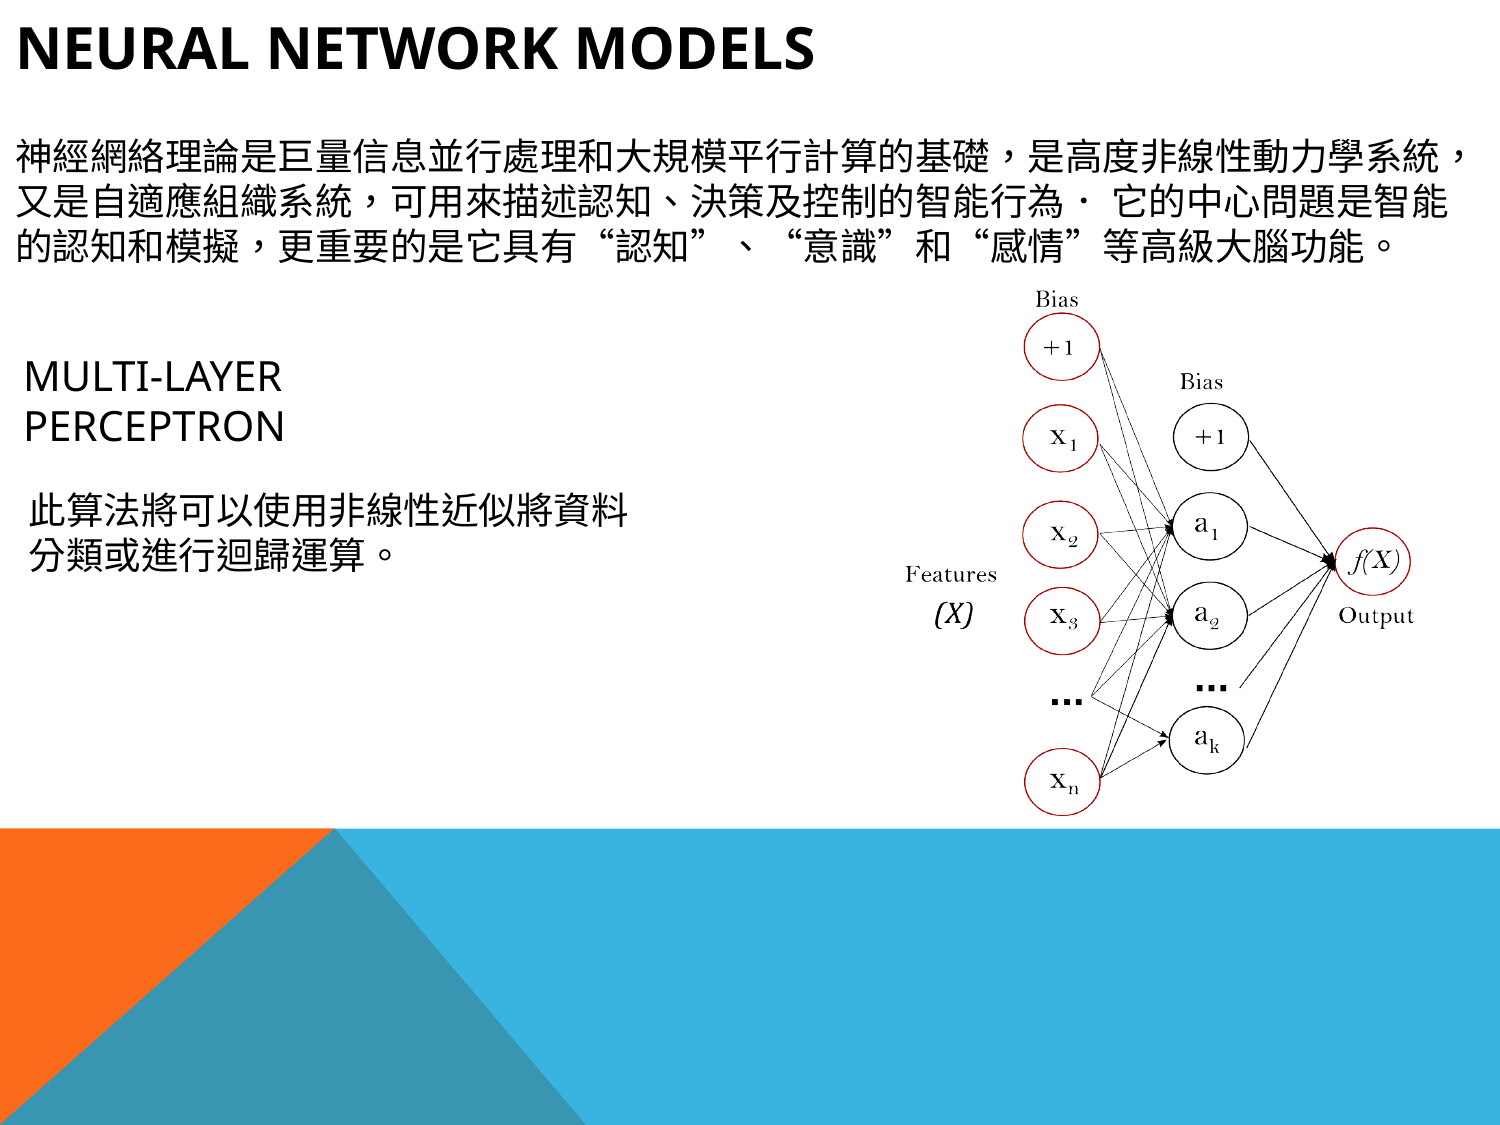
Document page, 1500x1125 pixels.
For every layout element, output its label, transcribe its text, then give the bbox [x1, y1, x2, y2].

text_box Multi-layer Perceptron [8, 354, 561, 445]
title Neural network models [0, 0, 1234, 91]
picture [905, 290, 1414, 816]
list 神經網絡理論是巨量信息並行處理和大規模平行計算的基礎，是高度非線性動力學系統，又是自適應組織系統，可用來描述認知、決策及控制的智能行為． 它的中心問題是智能的認知和模擬，更重要的是它具有“認知”、“意識”和“感情”等高級大腦功能。 [0, 125, 1483, 362]
text_box 此算法將可以使用非線性近似將資料分類或進行迴歸運算。 [13, 479, 652, 585]
